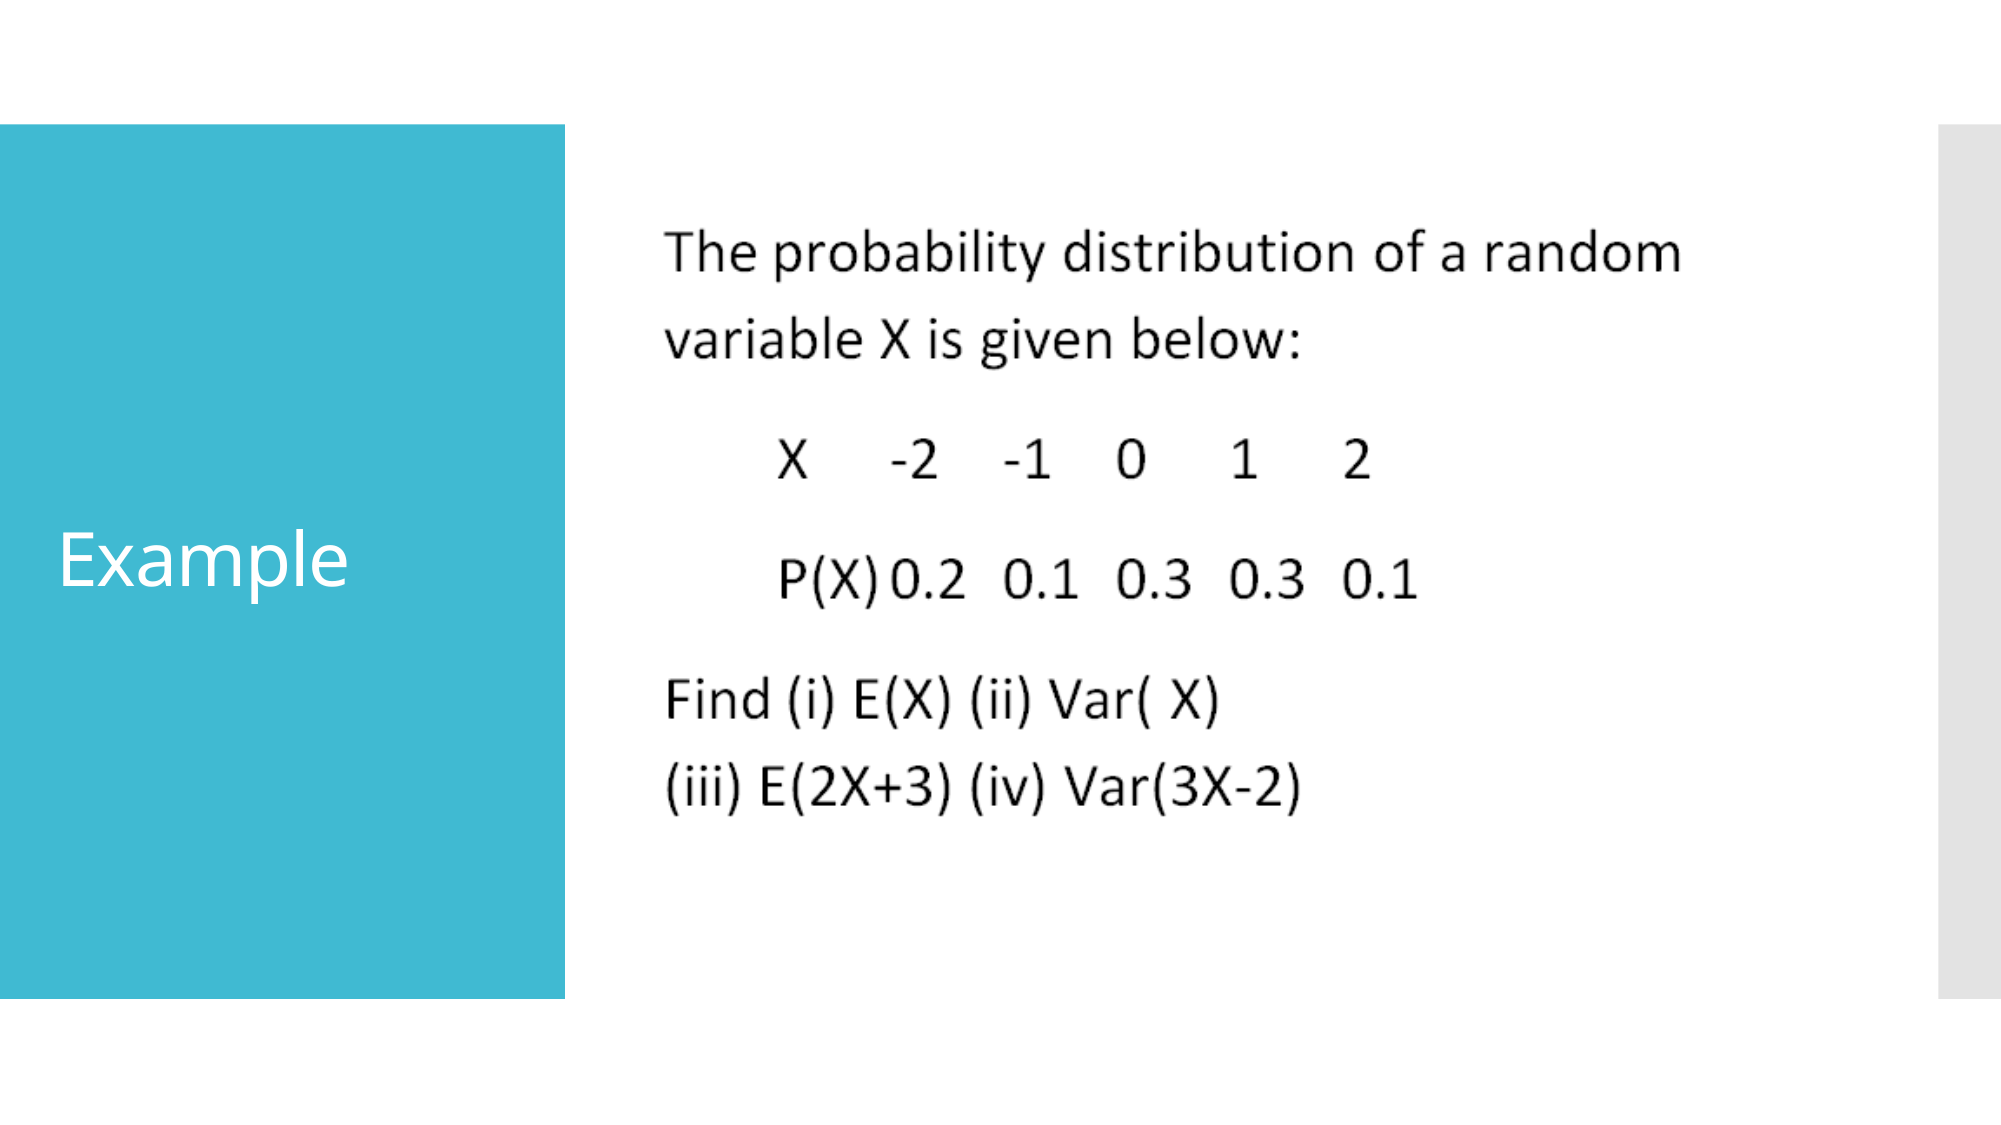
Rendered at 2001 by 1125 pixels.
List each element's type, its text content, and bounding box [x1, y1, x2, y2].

title Example [41, 184, 525, 940]
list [636, 190, 1694, 847]
